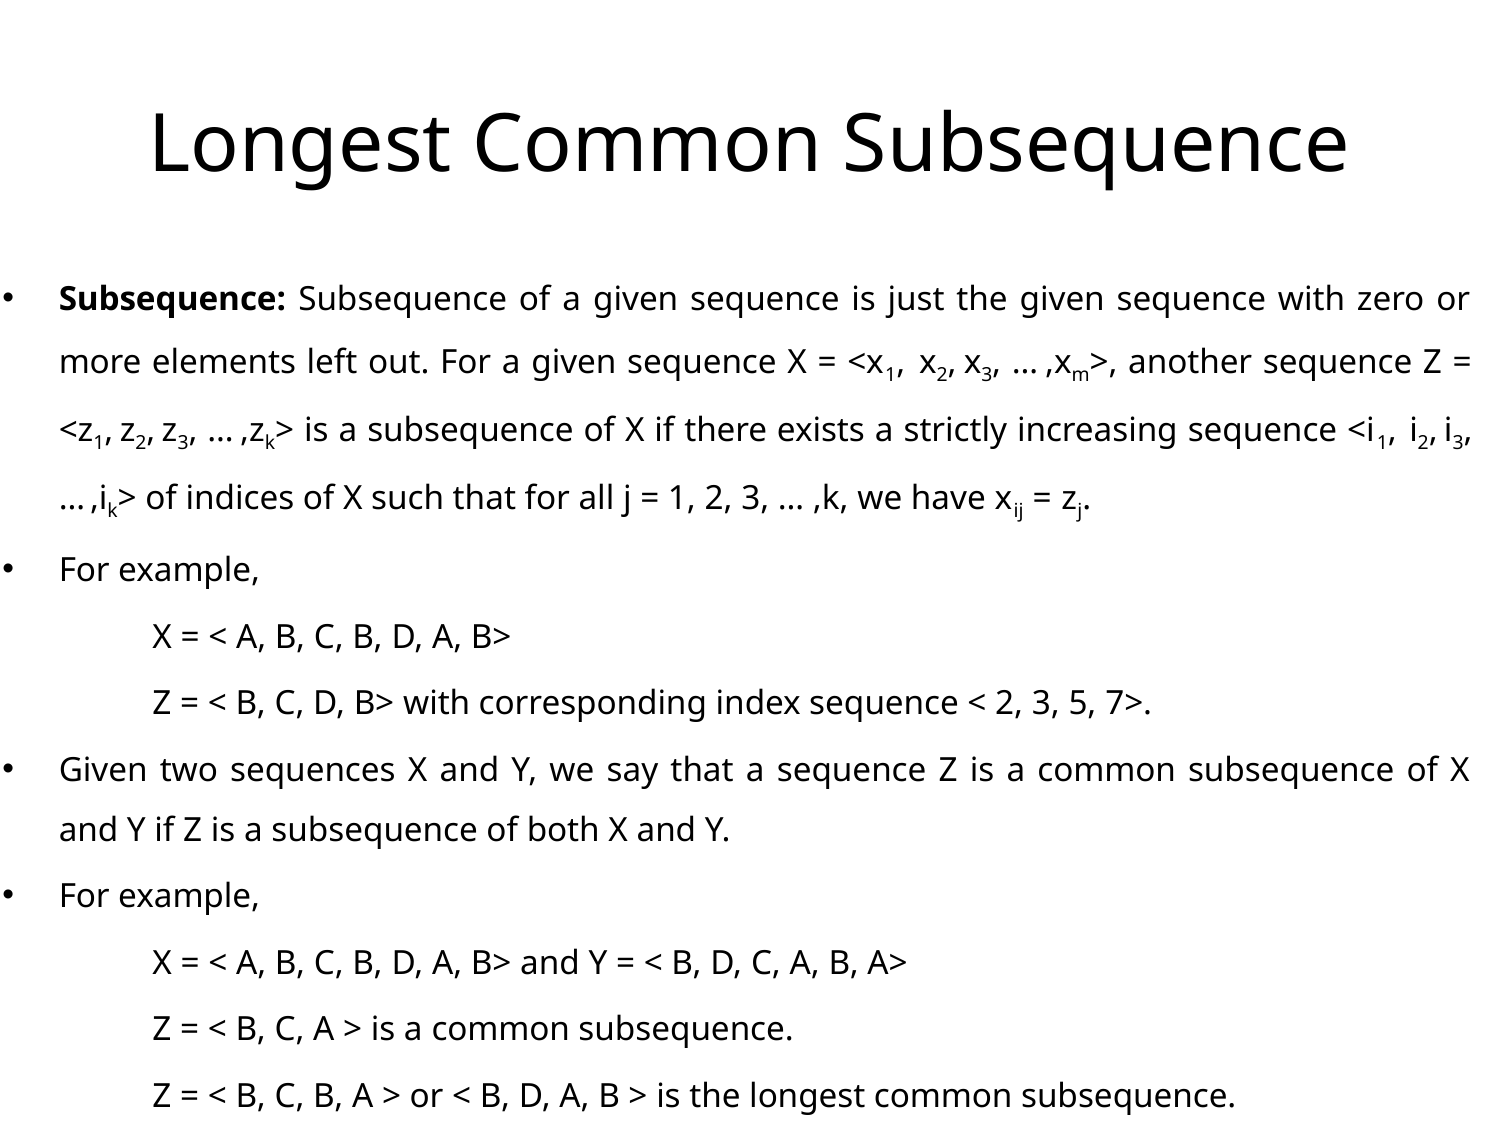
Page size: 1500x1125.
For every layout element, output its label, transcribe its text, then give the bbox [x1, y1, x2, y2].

title Longest Common Subsequence [75, 45, 1425, 233]
text_box Subsequence: Subsequence of a given sequence is just the given sequence with zero or more elements left out. For a given sequence X = <x1, x2, x3, … ,xm>, another sequence Z = <z1, z2, z3, … ,zk> is a subsequence of X if there exists a strictly increasing sequence <i1, i2, i3, … ,ik> of indices of X such that for all j = 1, 2, 3, … ,k, we have xij = zj. For example, X = < A, B, C, B, D, A, B> Z = < B, C, D, B> with corresponding index sequence < 2, 3, 5, 7>. Given two sequences X and Y, we say that a sequence Z is a common subsequence of X and Y if Z is a subsequence of both X and Y. For example, X = < A, B, C, B, D, A, B> and Y = < B, D, C, A, B, A> Z = < B, C, A > is a common subsequence. Z = < B, C, B, A > or < B, D, A, B > is the longest common subsequence. [0, 249, 1488, 1125]
